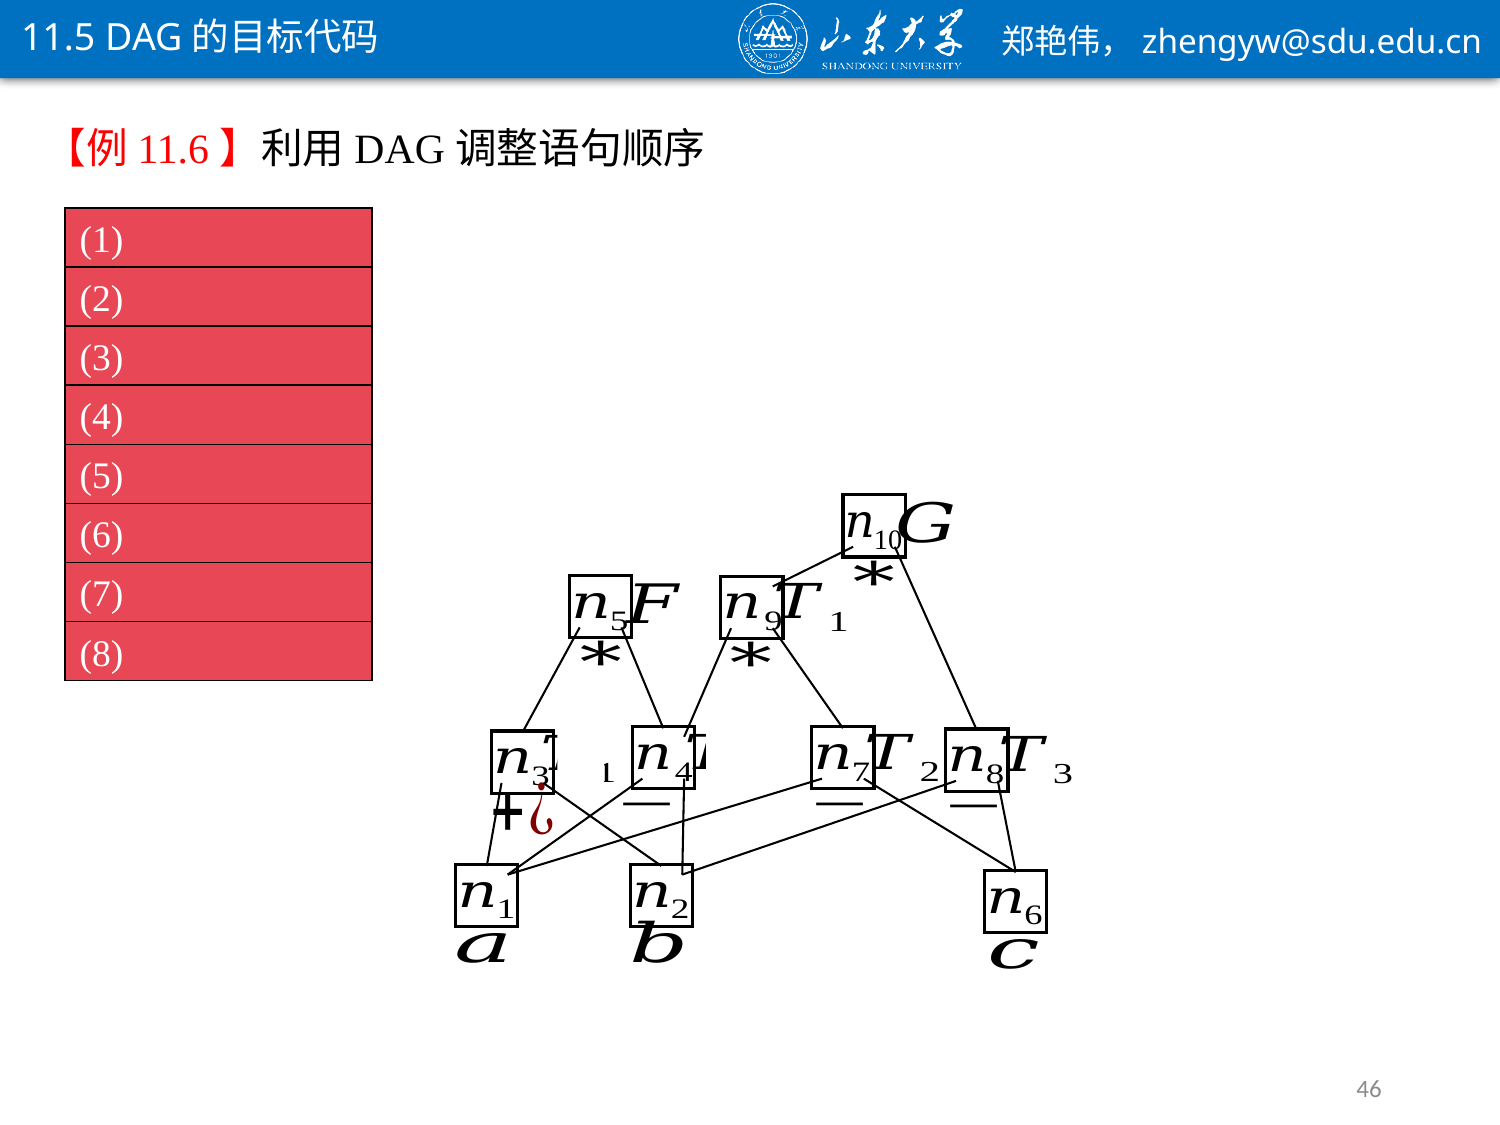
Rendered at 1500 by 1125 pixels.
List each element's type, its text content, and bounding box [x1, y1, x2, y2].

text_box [522, 575, 686, 727]
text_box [684, 576, 848, 737]
text_box 11.5 DAG的目标代码 [6, 5, 395, 66]
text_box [772, 495, 977, 731]
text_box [682, 729, 1074, 875]
slide_number 46 [1059, 1057, 1397, 1118]
picture [738, 3, 963, 74]
text_box 【例11.6】利用DAG调整语句顺序 [29, 89, 750, 180]
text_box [454, 728, 507, 976]
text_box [507, 727, 1046, 982]
